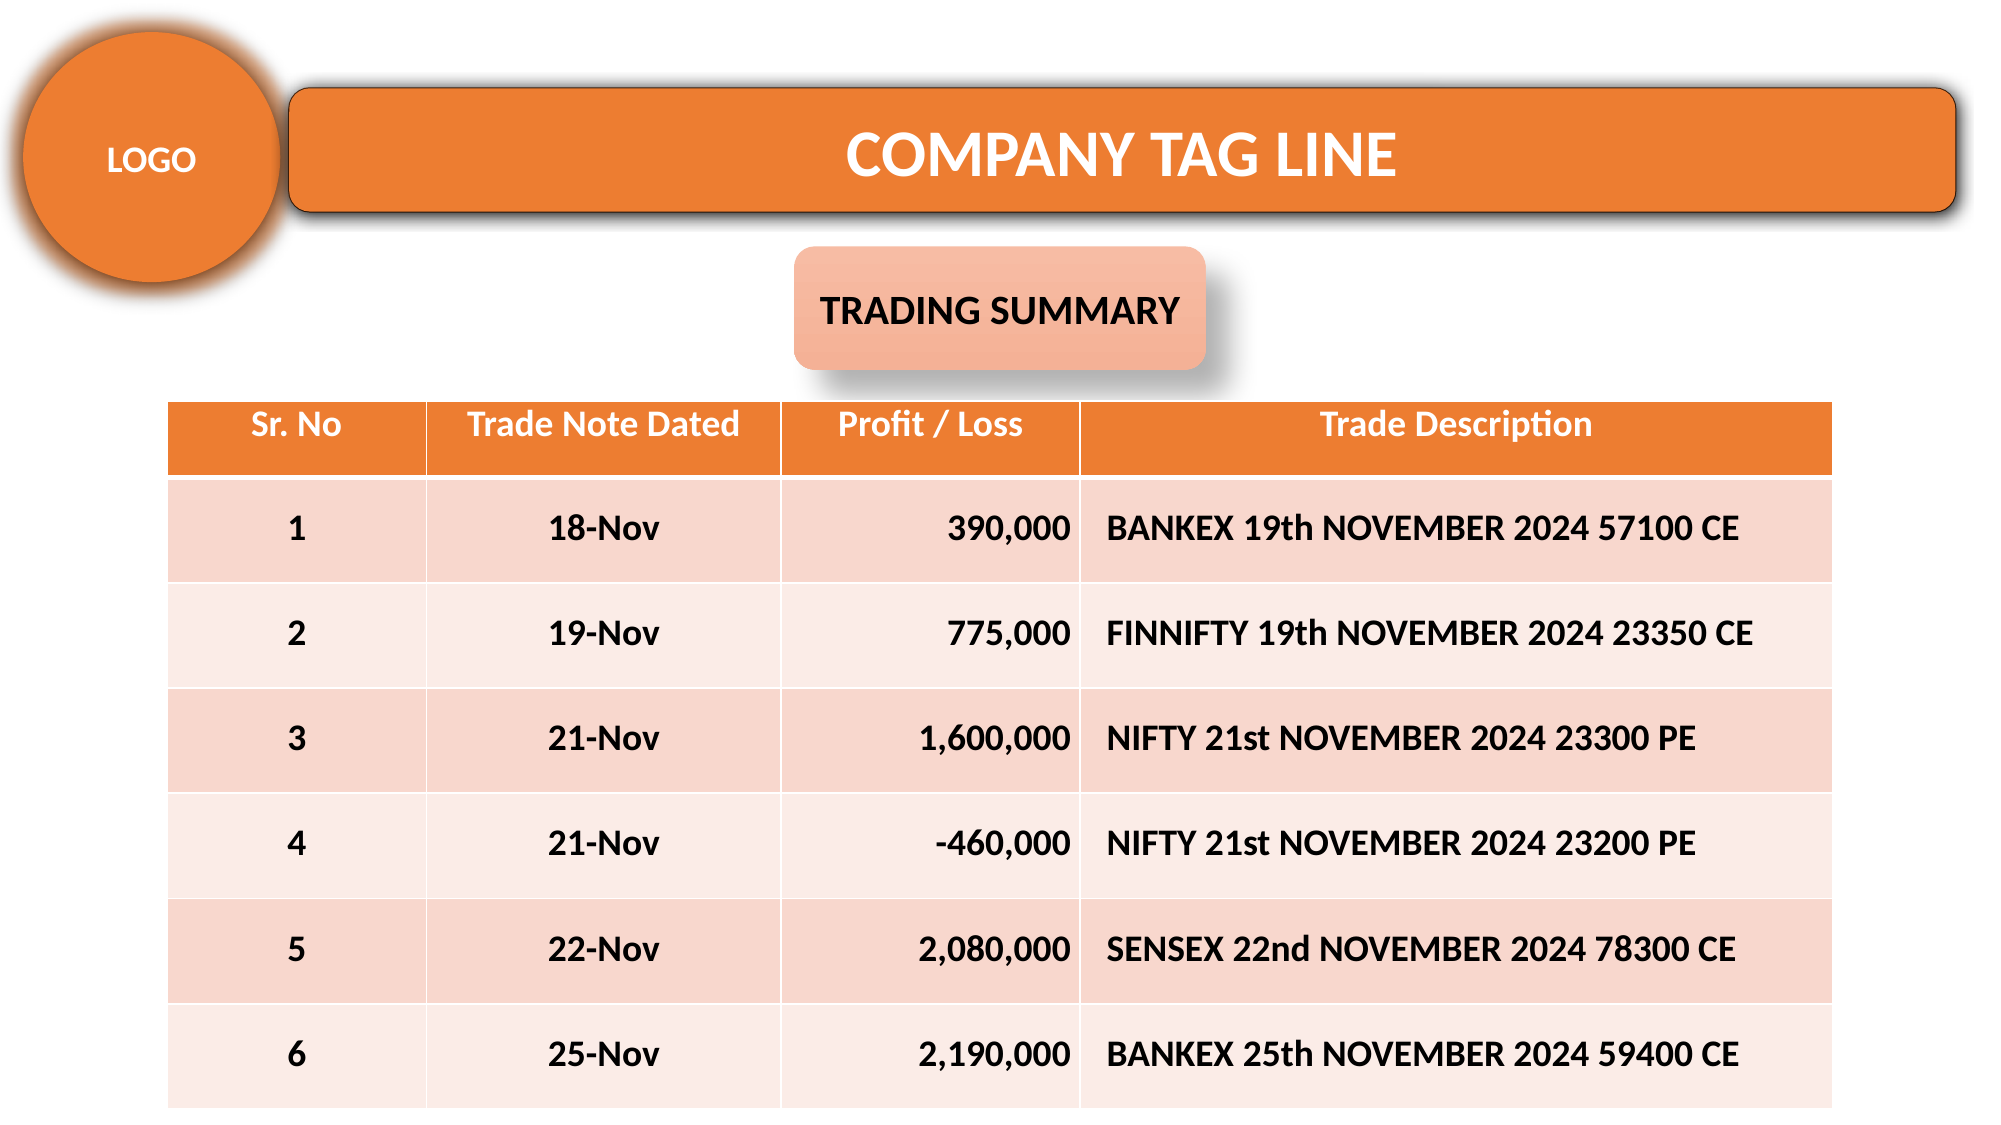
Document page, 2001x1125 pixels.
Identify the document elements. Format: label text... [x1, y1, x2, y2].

table_cell 21-Nov [427, 689, 780, 792]
table_cell 21-Nov [427, 794, 780, 898]
table_cell 775,000 [782, 584, 1079, 687]
table_cell 2,080,000 [782, 899, 1079, 1003]
table_cell 5 [168, 899, 426, 1003]
table_header Profit / Loss [782, 402, 1079, 475]
text_box COMPANY TAG LINE [288, 87, 1957, 213]
text_box LOGO [22, 31, 276, 284]
table_cell 3 [168, 689, 426, 792]
table_cell 1,600,000 [782, 689, 1079, 792]
table_cell 22-Nov [427, 899, 780, 1003]
table_cell NIFTY 21st NOVEMBER 2024 23300 PE [1081, 689, 1832, 792]
table_cell 2 [168, 584, 426, 687]
table_cell 25-Nov [427, 1005, 780, 1108]
table_cell NIFTY 21st NOVEMBER 2024 23200 PE [1081, 794, 1832, 898]
table_cell BANKEX 25th NOVEMBER 2024 59400 CE [1081, 1005, 1832, 1108]
table_cell -460,000 [782, 794, 1079, 898]
table_header Trade Description [1081, 402, 1832, 475]
table_cell 1 [168, 480, 426, 582]
table_cell 2,190,000 [782, 1005, 1079, 1108]
table_cell 19-Nov [427, 584, 780, 687]
table_cell FINNIFTY 19th NOVEMBER 2024 23350 CE [1081, 584, 1832, 687]
table_cell BANKEX 19th NOVEMBER 2024 57100 CE [1081, 480, 1832, 582]
table_header Trade Note Dated [427, 402, 780, 475]
table_cell 390,000 [782, 480, 1079, 582]
table_header Sr. No [168, 402, 426, 475]
text_box TRADING SUMMARY [793, 245, 1207, 371]
table_cell SENSEX 22nd NOVEMBER 2024 78300 CE [1081, 899, 1832, 1003]
table_cell 4 [168, 794, 426, 898]
table_cell 6 [168, 1005, 426, 1108]
table_cell 18-Nov [427, 480, 780, 582]
